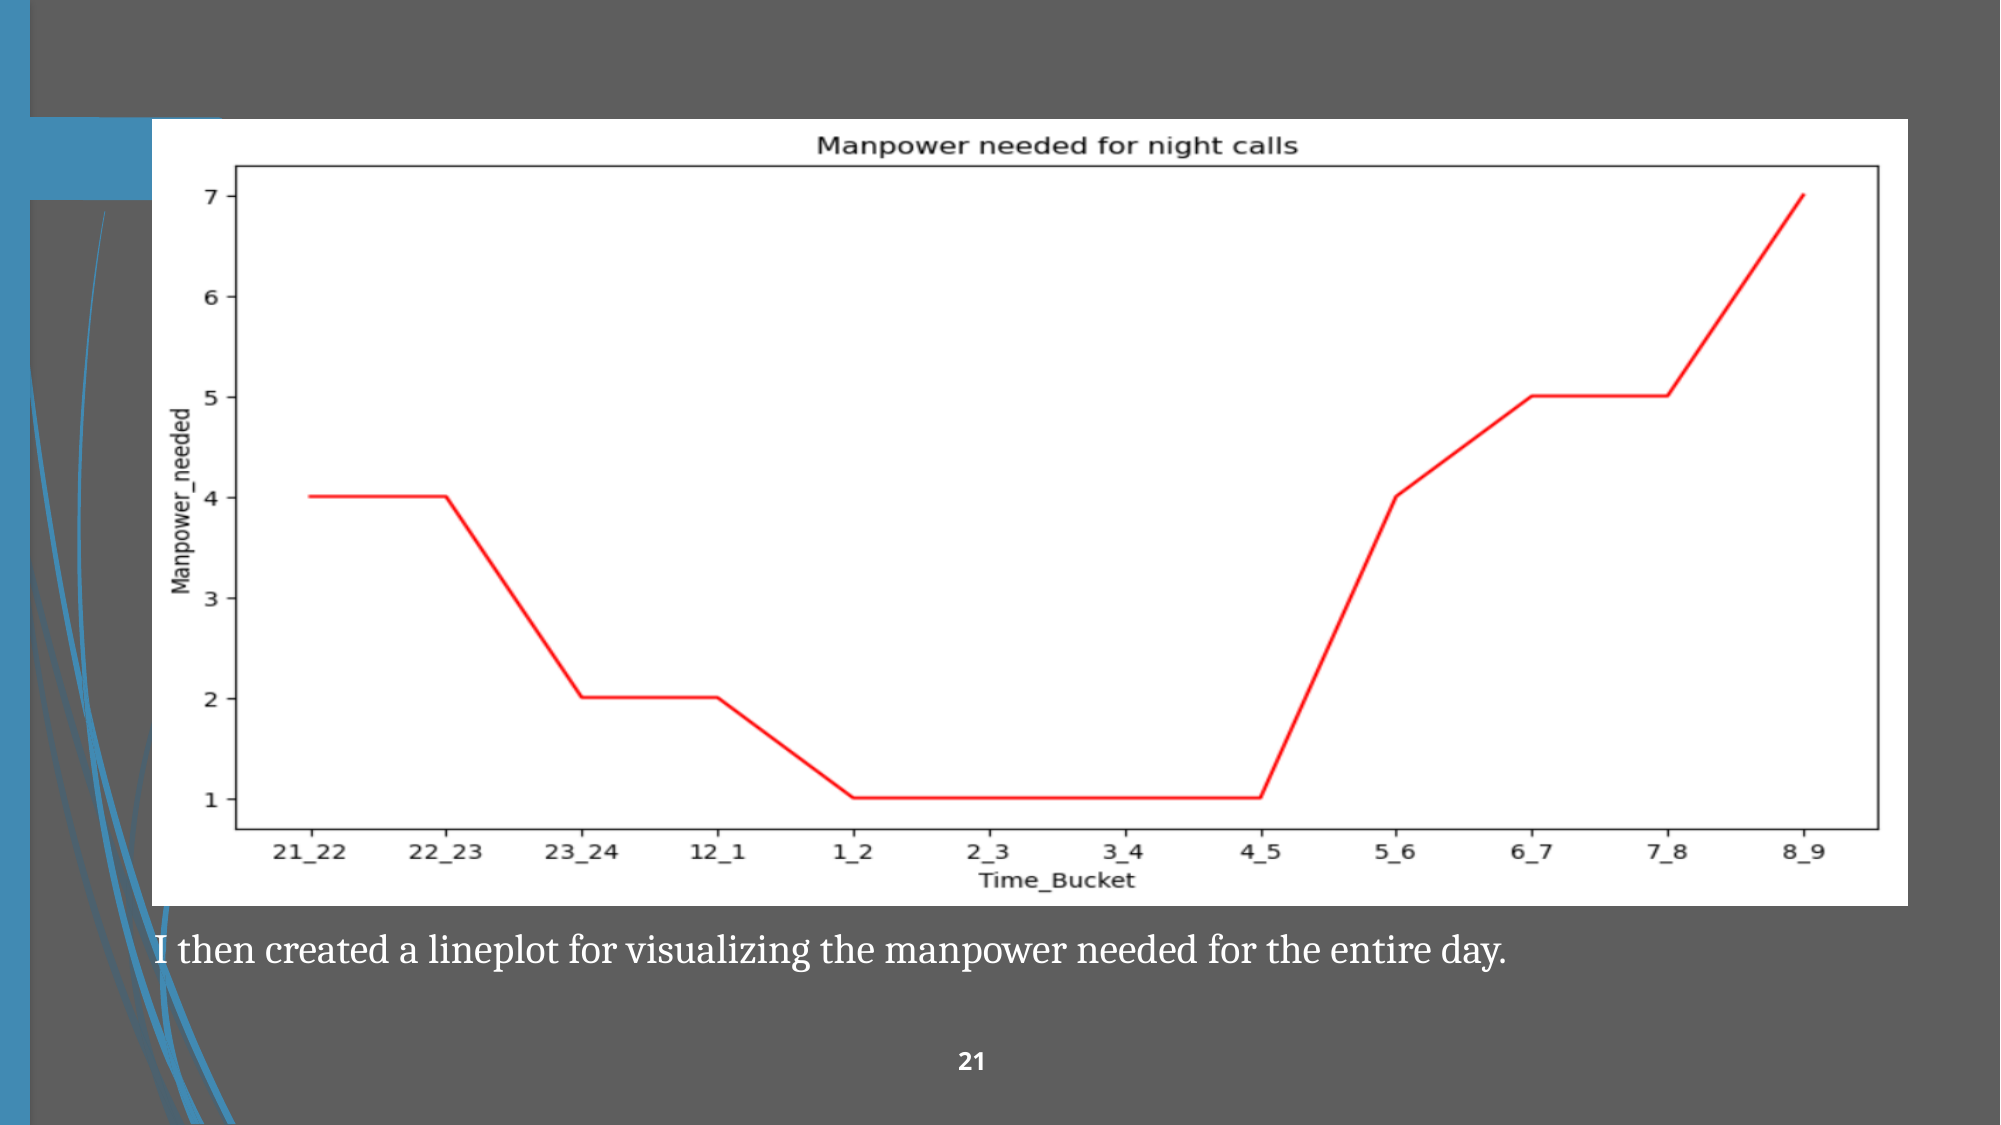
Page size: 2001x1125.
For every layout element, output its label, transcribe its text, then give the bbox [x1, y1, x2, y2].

picture [152, 119, 1908, 907]
list I then created a lineplot for visualizing the manpower needed for the entire day. [138, 189, 1946, 1125]
footer 21 [851, 1030, 1093, 1091]
